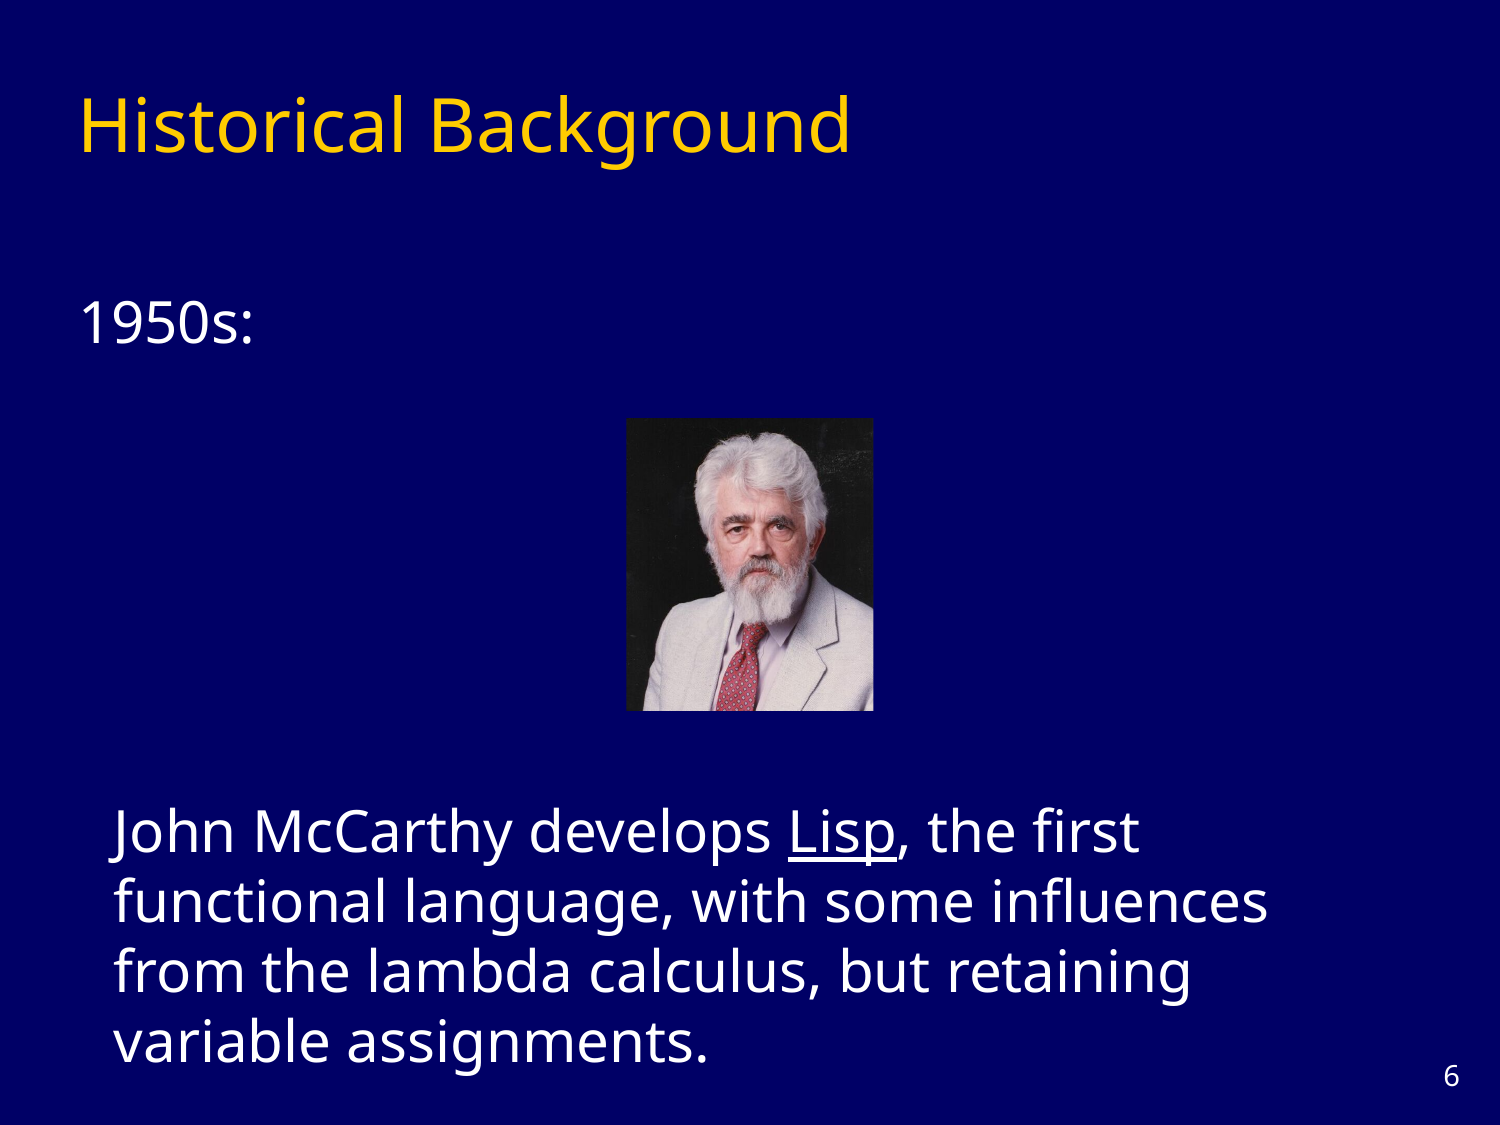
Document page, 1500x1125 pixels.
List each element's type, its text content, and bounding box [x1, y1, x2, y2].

text_box 1950s: [63, 277, 270, 363]
picture [626, 418, 874, 711]
text_box John McCarthy develops Lisp, the first functional language, with some influences from the lambda calculus, but retaining variable assignments. [99, 786, 1402, 1082]
text_box 5 [1374, 1050, 1475, 1100]
title Historical Background [62, 62, 1338, 175]
